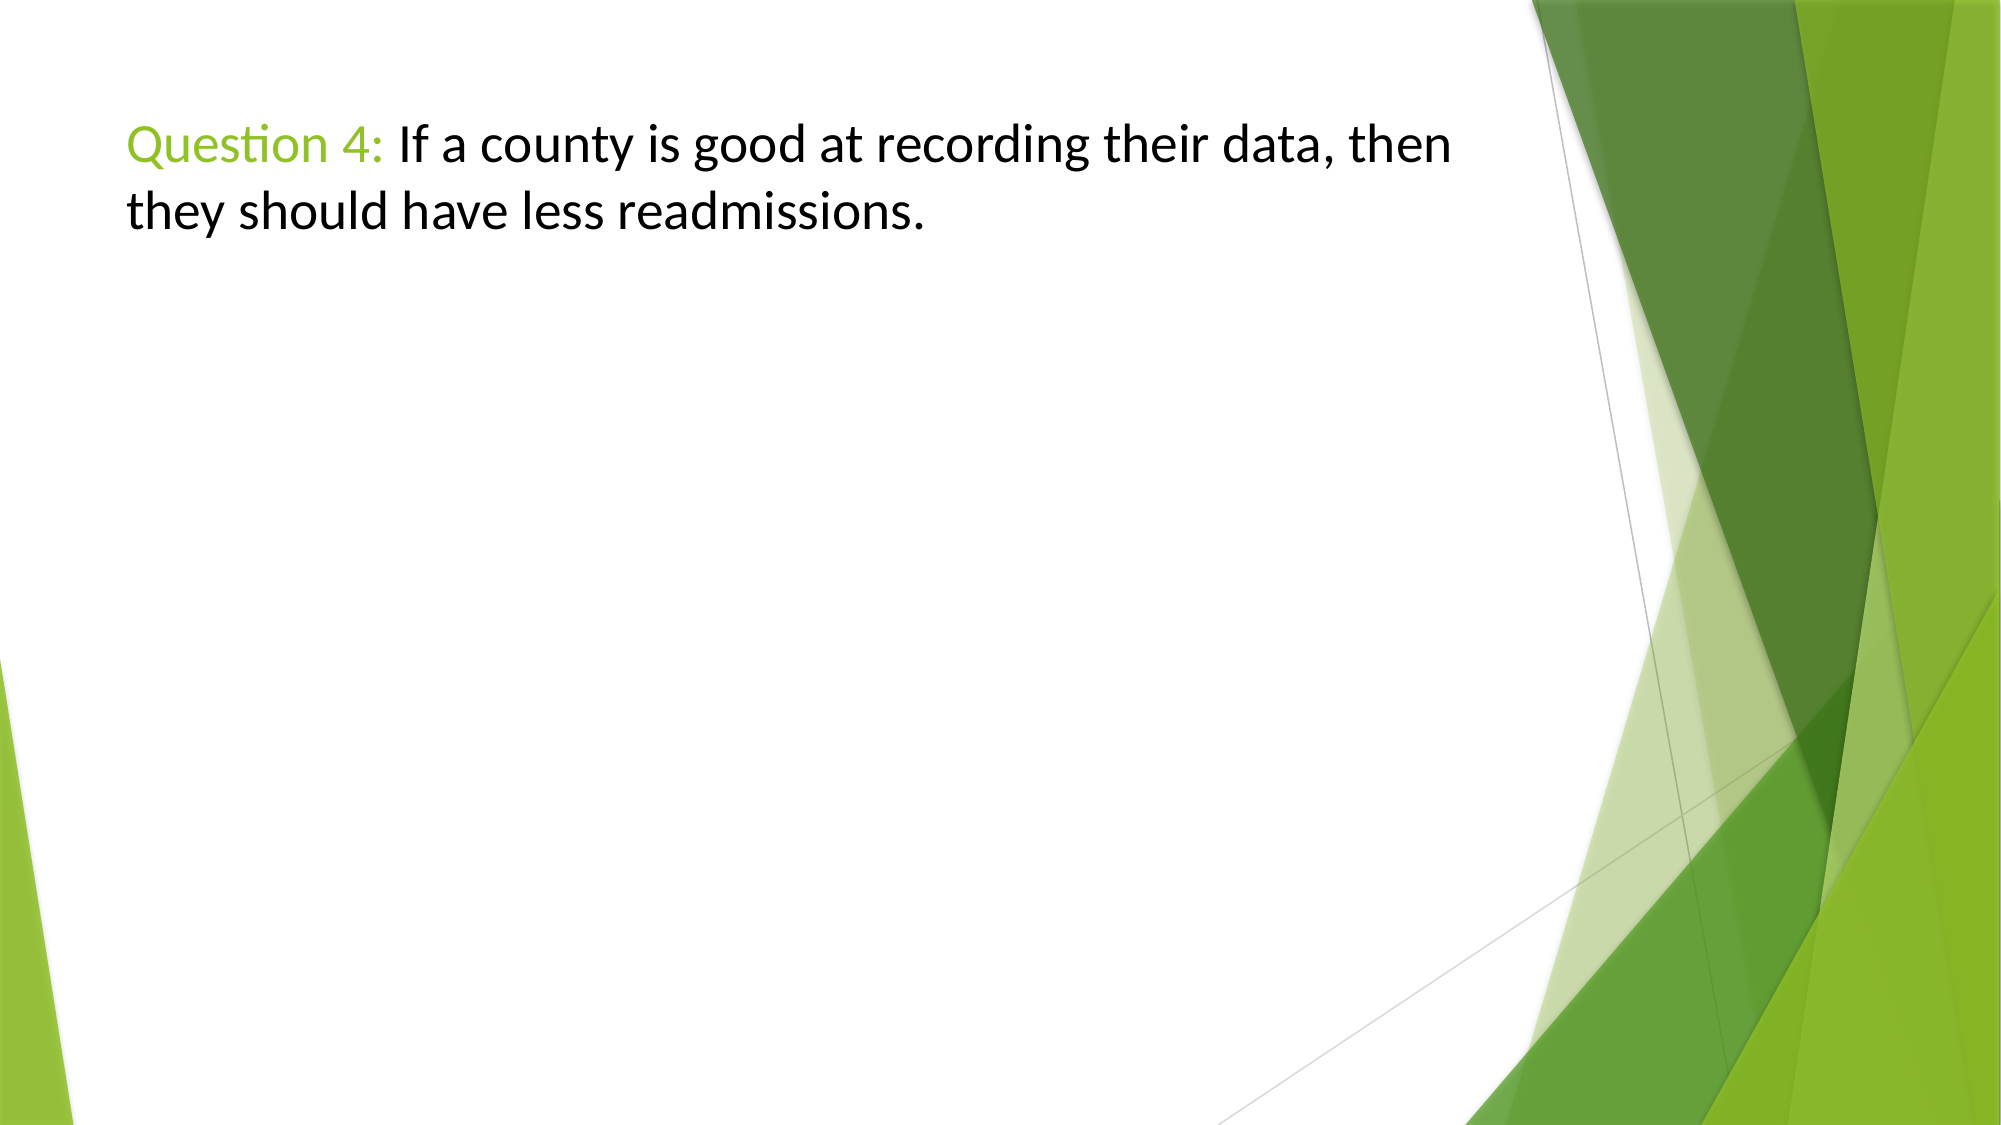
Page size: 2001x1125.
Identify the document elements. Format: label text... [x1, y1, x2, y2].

title Question 4: If a county is good at recording their data, then they should have less readmissions. [111, 99, 1522, 317]
